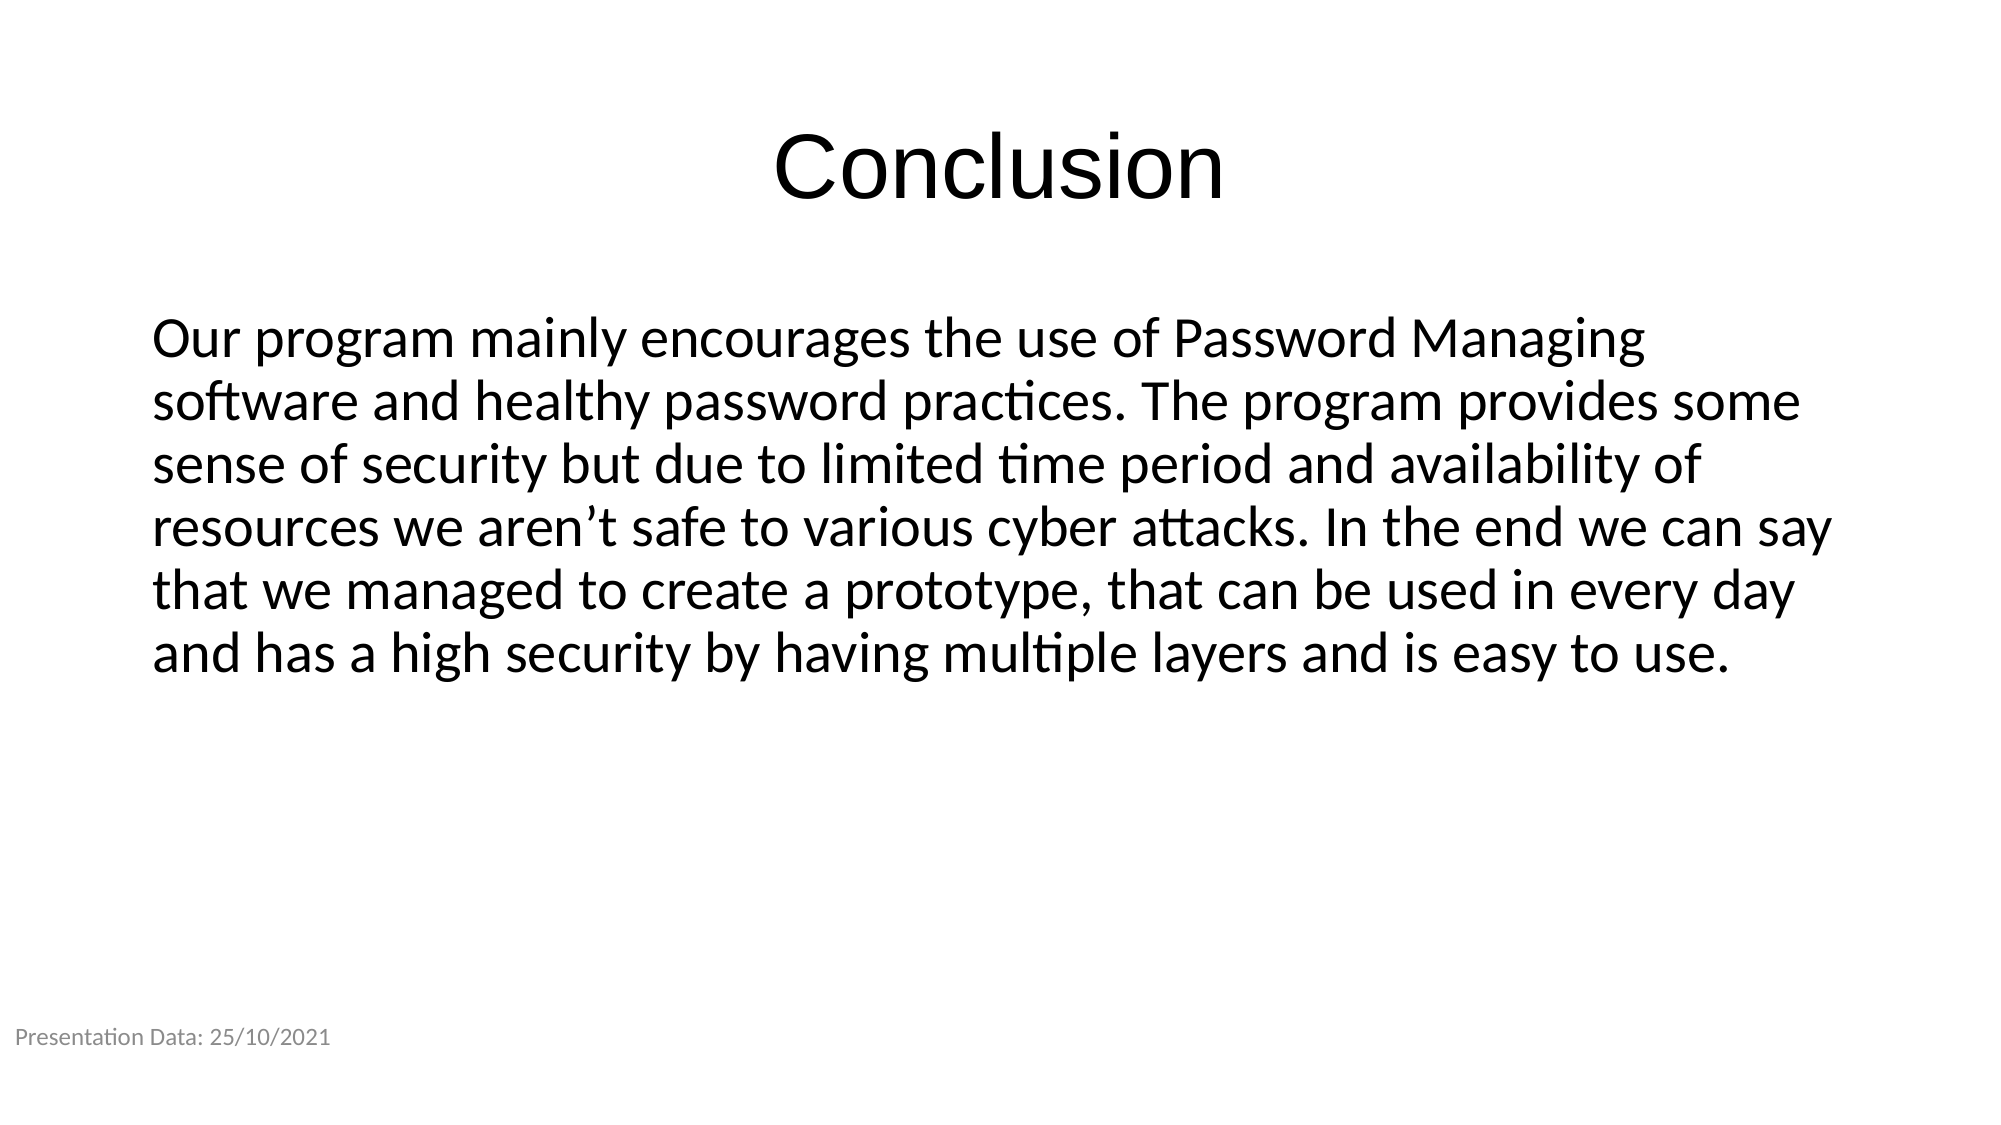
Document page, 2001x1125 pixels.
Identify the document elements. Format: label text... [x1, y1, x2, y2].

list Our program mainly encourages the use of Password Managing software and healthy password practices. The program provides some sense of security but due to limited time period and availability of resources we aren’t safe to various cyber attacks. In the end we can say that we managed to create a prototype, that can be used in every day and has a high security by having multiple layers and is easy to use. [137, 299, 1863, 1014]
title Conclusion [137, 59, 1863, 278]
footer Presentation Data: 25/10/2021 [0, 1005, 675, 1066]
